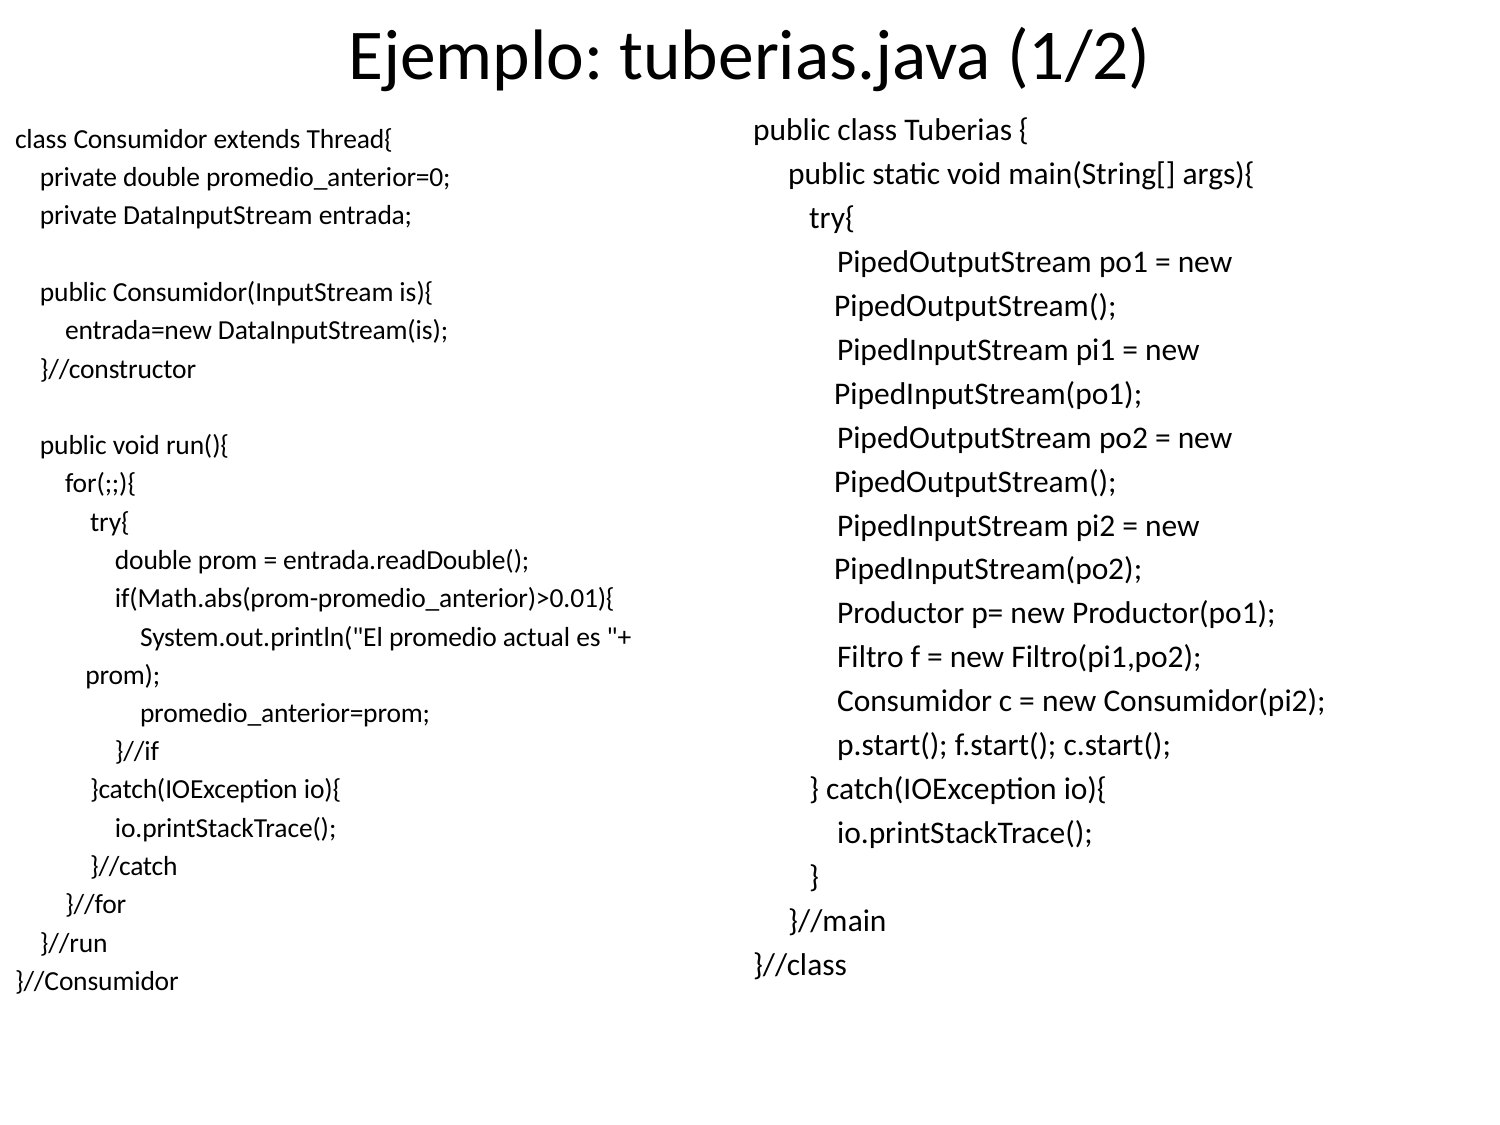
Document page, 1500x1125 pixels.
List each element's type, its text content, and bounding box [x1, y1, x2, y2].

title Ejemplo: tuberias.java (1/2) [75, 0, 1425, 102]
list class Consumidor extends Thread{ private double promedio_anterior=0; private DataInputStream entrada; public Consumidor(InputStream is){ entrada=new DataInputStream(is); }//constructor public void run(){ for(;;){ try{ double prom = entrada.readDouble(); if(Math.abs(prom-promedio_anterior)>0.01){ System.out.println("El promedio actual es "+ prom); promedio_anterior=prom; }//if }catch(IOException io){ io.printStackTrace(); }//catch }//for }//run }//Consumidor [0, 113, 738, 1005]
list public class Tuberias { public static void main(String[] args){ try{ PipedOutputStream po1 = new PipedOutputStream(); PipedInputStream pi1 = new PipedInputStream(po1); PipedOutputStream po2 = new PipedOutputStream(); PipedInputStream pi2 = new PipedInputStream(po2); Productor p= new Productor(po1); Filtro f = new Filtro(pi1,po2); Consumidor c = new Consumidor(pi2); p.start(); f.start(); c.start(); } catch(IOException io){ io.printStackTrace(); } }//main }//class [738, 101, 1471, 1005]
